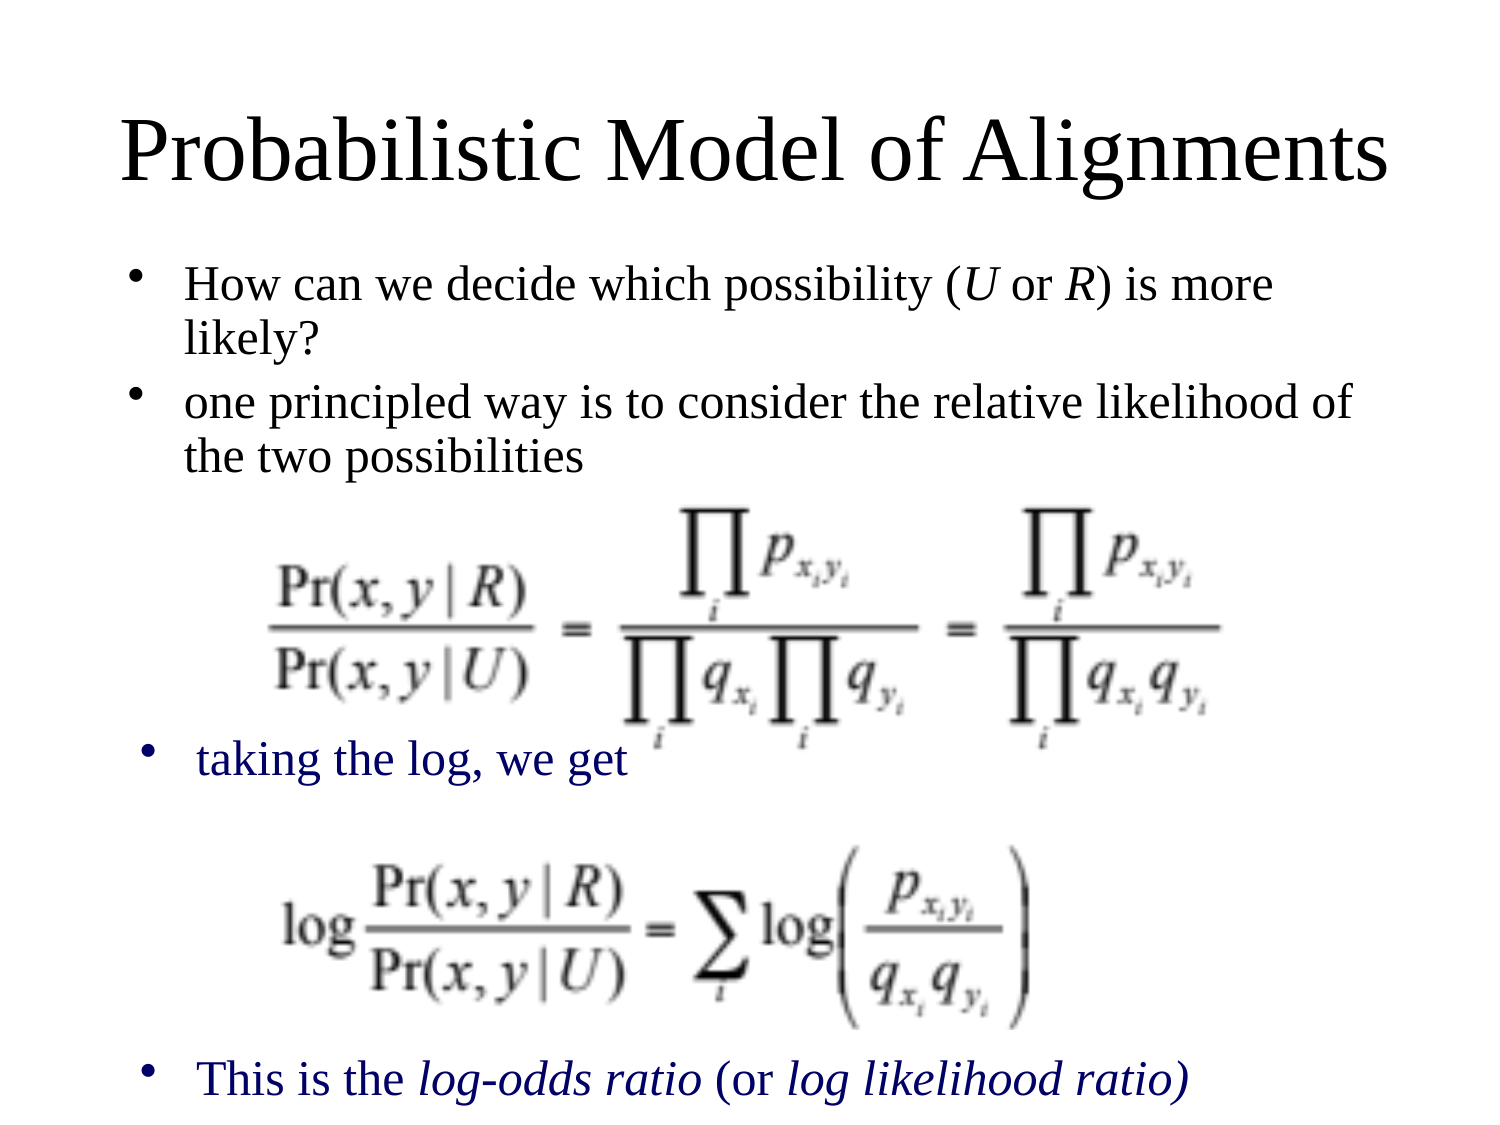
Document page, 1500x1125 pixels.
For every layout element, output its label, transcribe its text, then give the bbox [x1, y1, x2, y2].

title Probabilistic Model of Alignments [87, 50, 1425, 238]
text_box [124, 724, 1401, 1030]
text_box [262, 499, 1225, 723]
list How can we decide which possibility (U or R) is more likely? one principled way is to consider the relative likelihood of the two possibilities [112, 249, 1388, 513]
